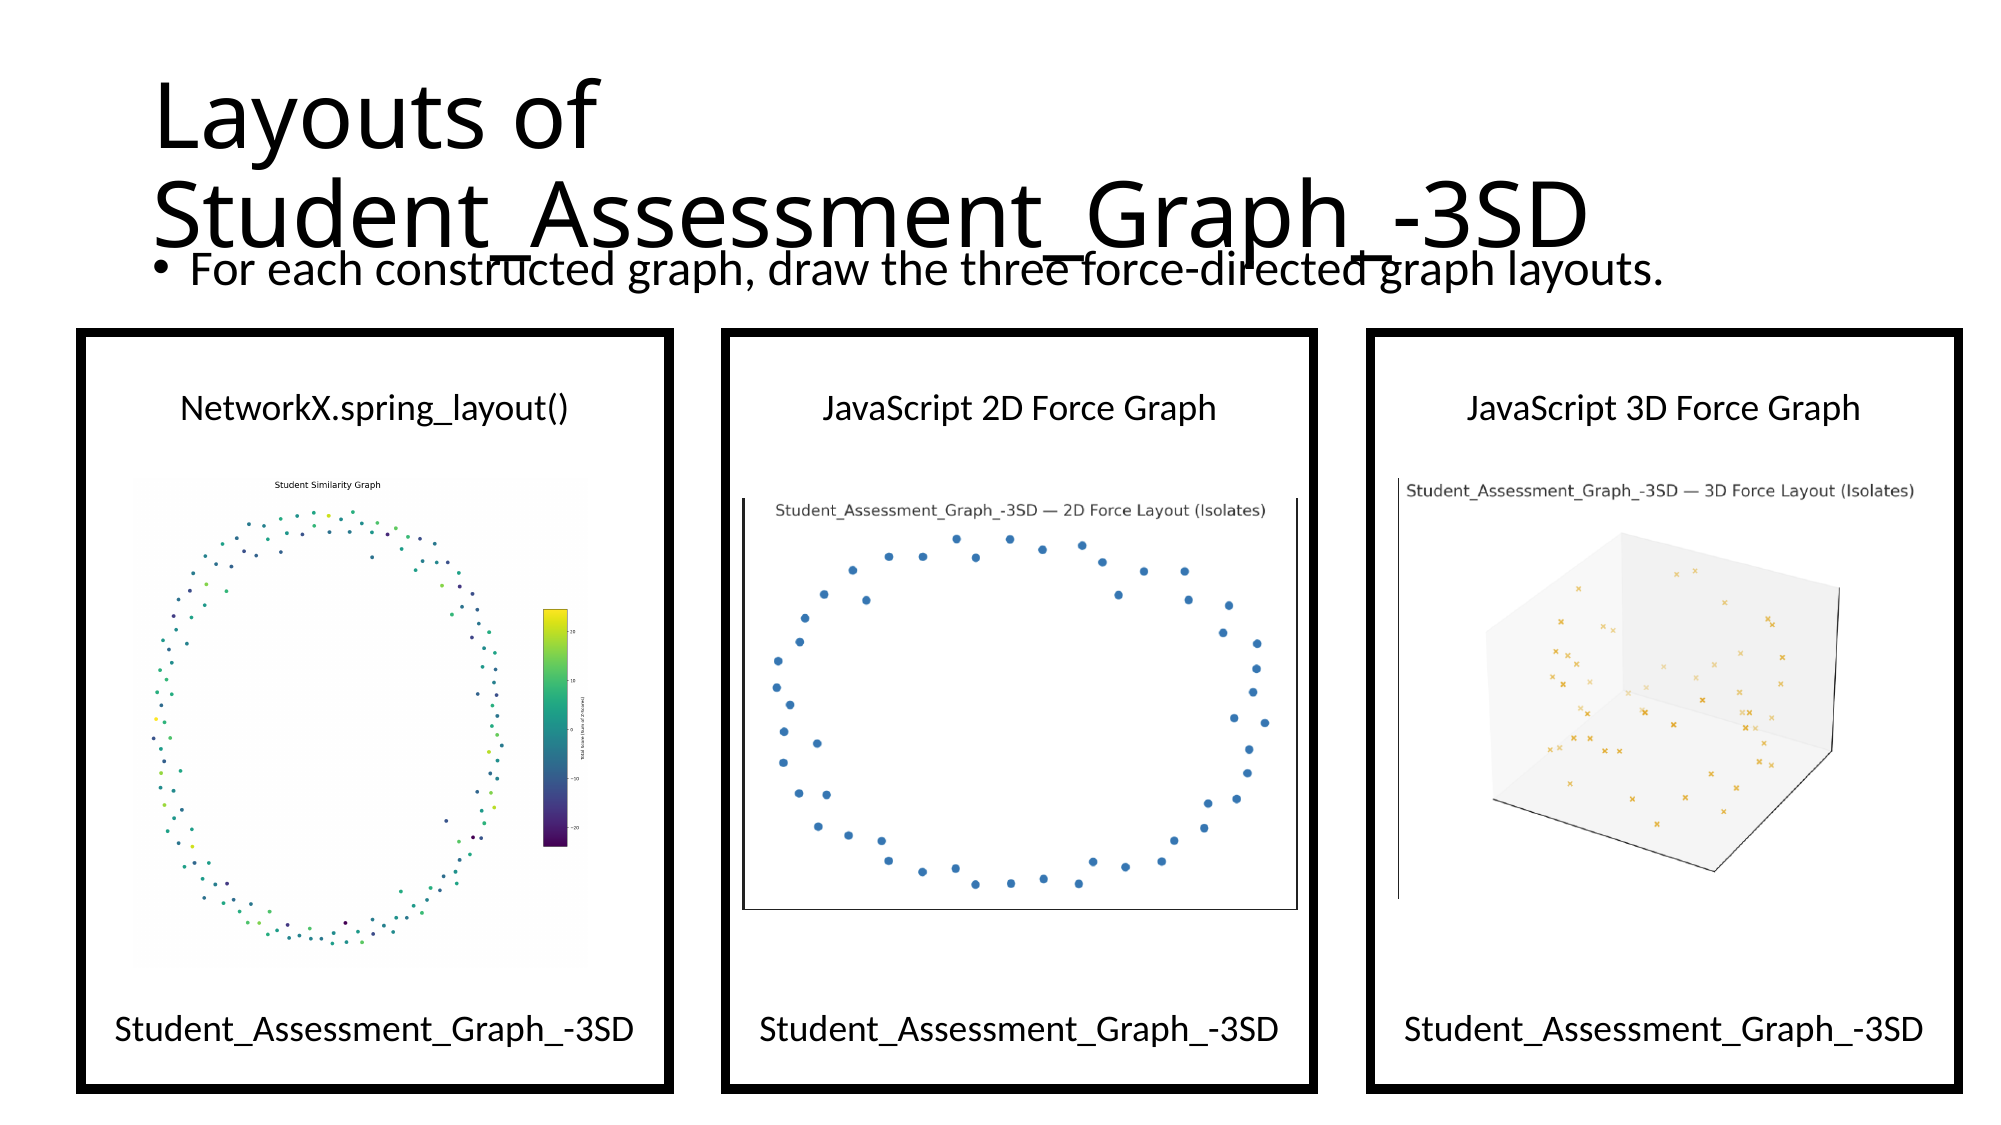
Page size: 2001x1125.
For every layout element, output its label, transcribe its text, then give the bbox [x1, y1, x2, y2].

picture [1397, 478, 1919, 899]
list For each constructed graph, draw the three force-directed graph layouts. [137, 234, 1863, 1014]
picture [742, 498, 1298, 910]
text_box [1369, 332, 1959, 1090]
text_box [725, 332, 1315, 1090]
text_box Student_Assessment_Graph_-3SD [1389, 996, 1940, 1057]
title Layouts of Student_Assessment_Graph_-3SD [137, 59, 1863, 234]
text_box JavaScript 3D Force Graph [1452, 375, 1877, 435]
text_box Student_Assessment_Graph_-3SD [99, 996, 650, 1057]
text_box Student_Assessment_Graph_-3SD [744, 996, 1295, 1057]
text_box NetworkX.spring_layout() [165, 375, 585, 435]
text_box JavaScript 2D Force Graph [807, 375, 1233, 435]
text_box [80, 332, 670, 1090]
picture [133, 478, 588, 968]
